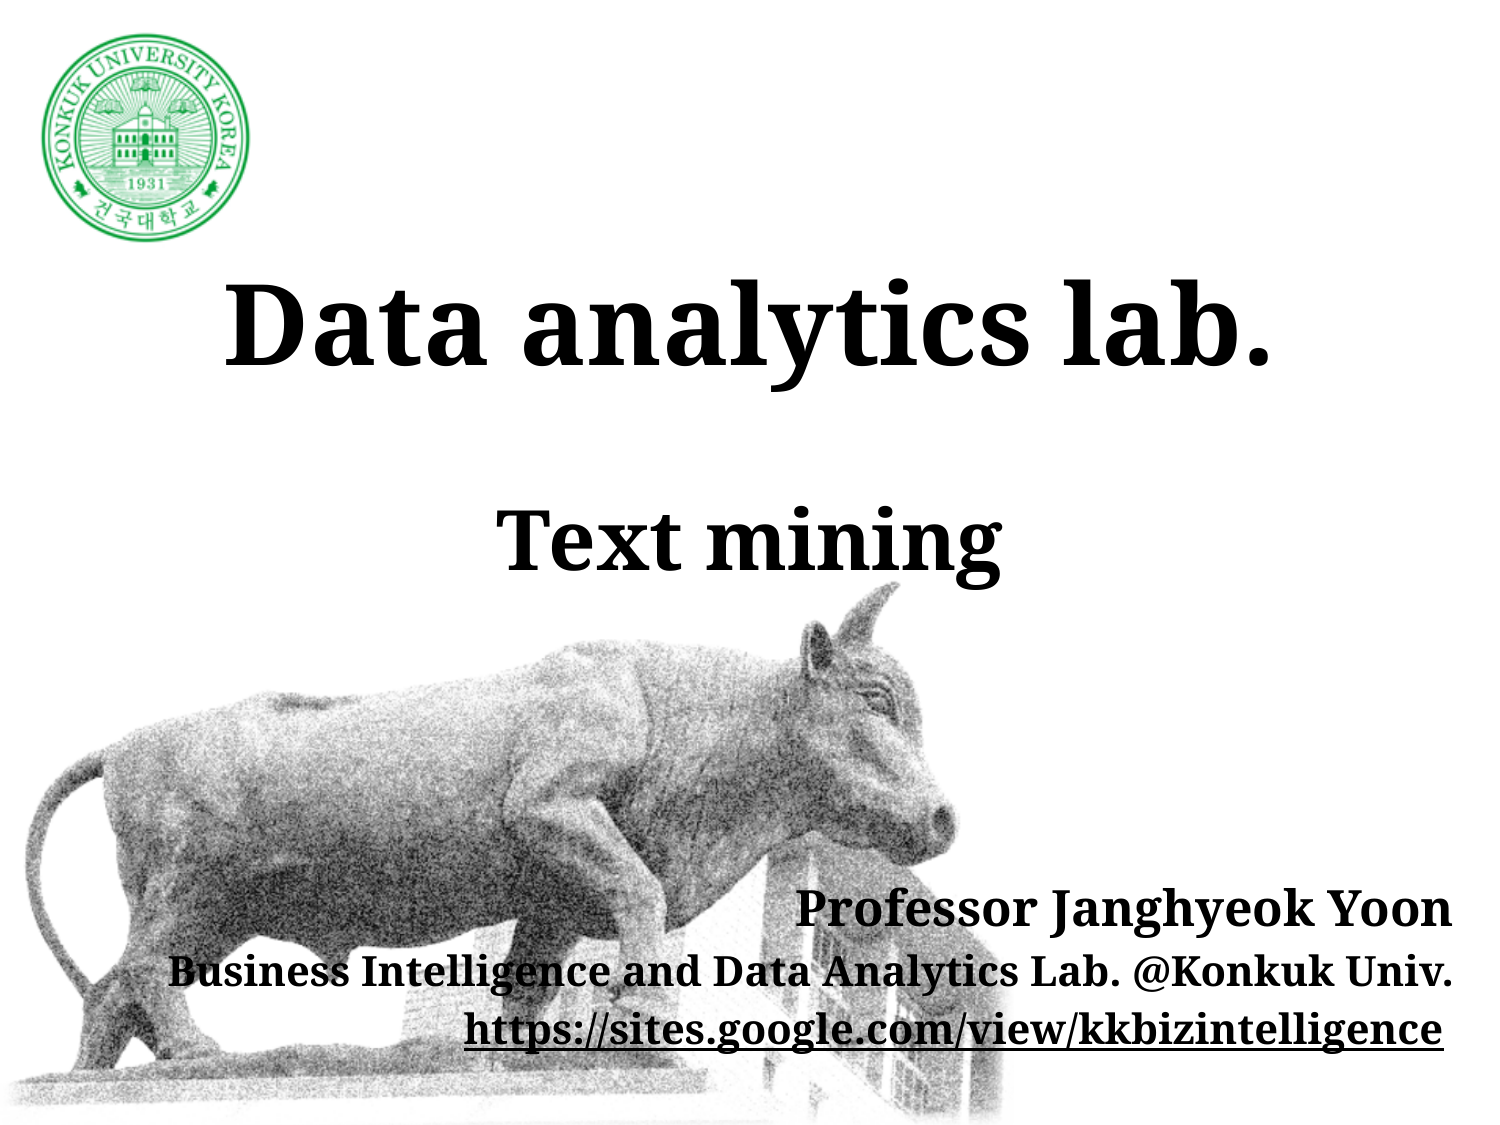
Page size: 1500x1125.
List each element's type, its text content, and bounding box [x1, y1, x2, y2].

subtitle Professor Janghyeok Yoon Business Intelligence and Data Analytics Lab. @Konkuk Univ. https://sites.google.com/view/kkbizintelligence [17, 798, 1470, 1087]
picture [39, 30, 254, 248]
text_box Text mining [482, 479, 1018, 595]
title Data analytics lab. [112, 196, 1388, 445]
